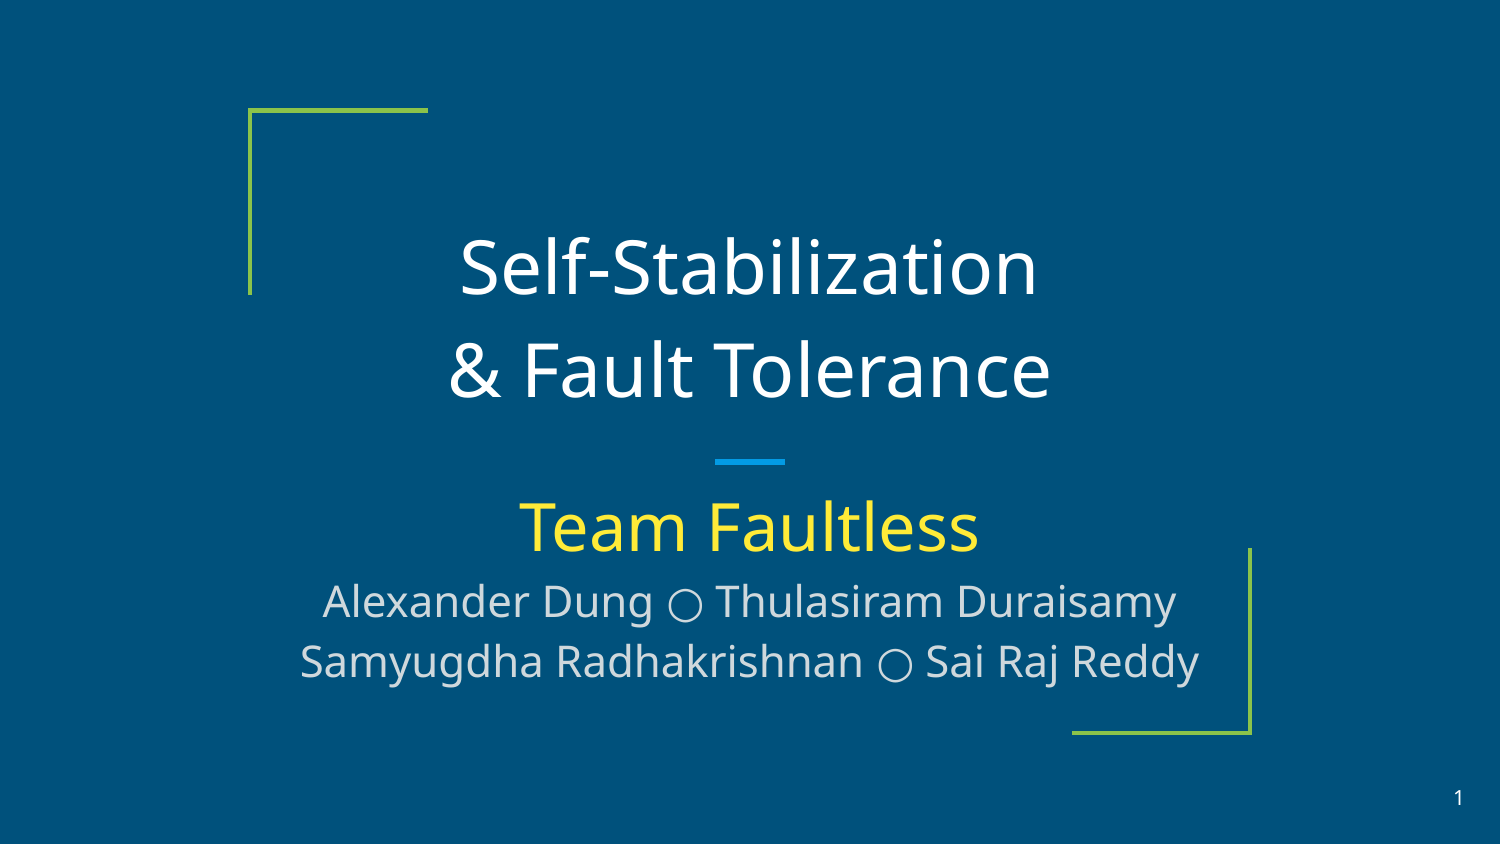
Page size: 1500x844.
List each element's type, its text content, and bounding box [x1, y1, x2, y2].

title Self-Stabilization & Fault Tolerance [275, 195, 1225, 435]
subtitle Team Faultless Alexander Dung ○ Thulasiram Duraisamy Samyugdha Radhakrishnan ○ Sai Raj Reddy [51, 464, 1449, 739]
slide_number 1 [1389, 764, 1480, 830]
